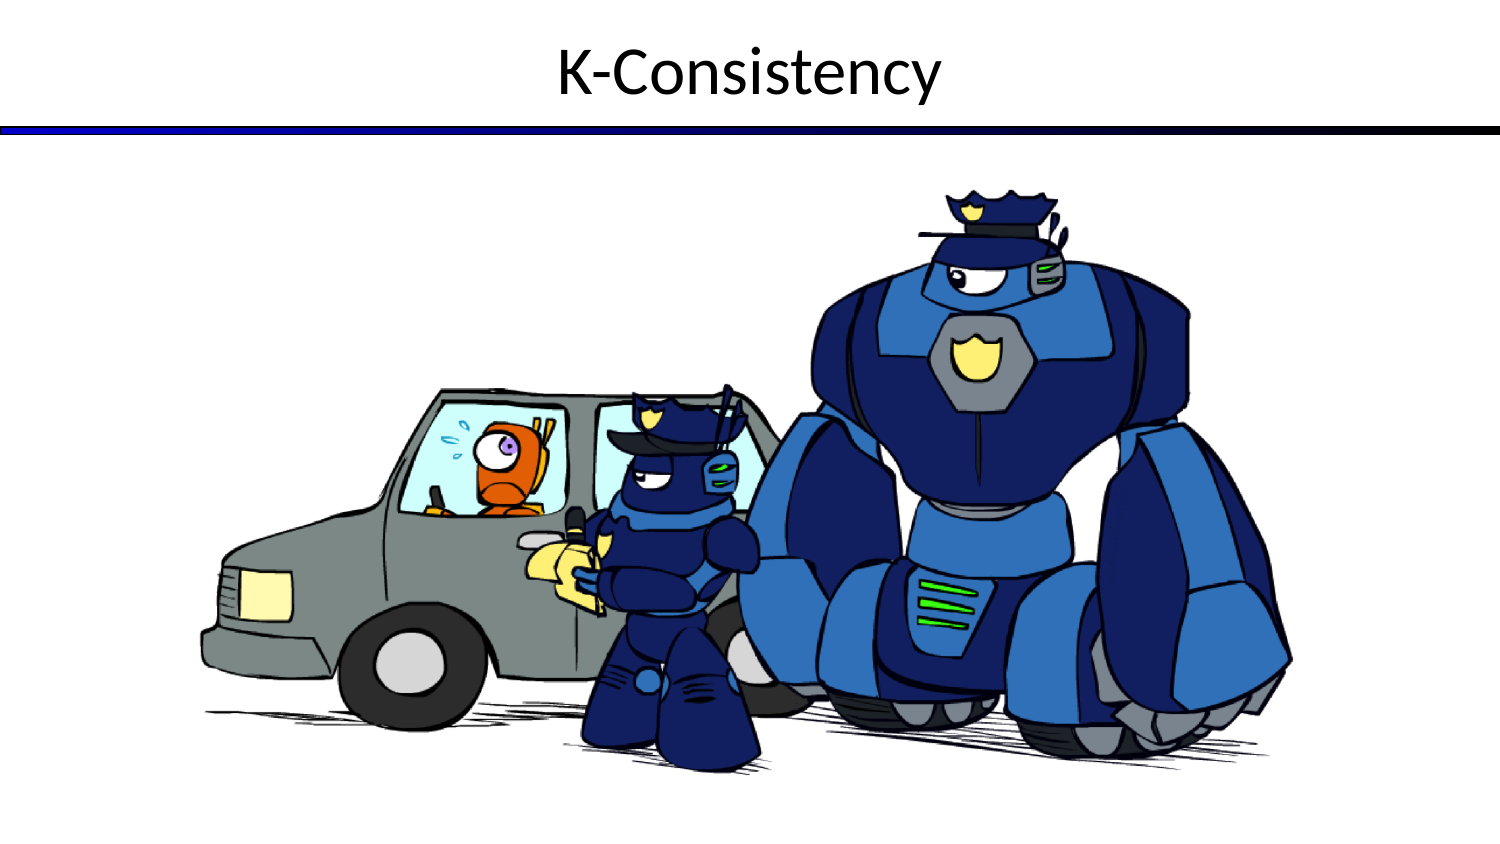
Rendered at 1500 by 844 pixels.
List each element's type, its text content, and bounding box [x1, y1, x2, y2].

title K-Consistency [0, 0, 1500, 138]
picture [158, 103, 1302, 785]
